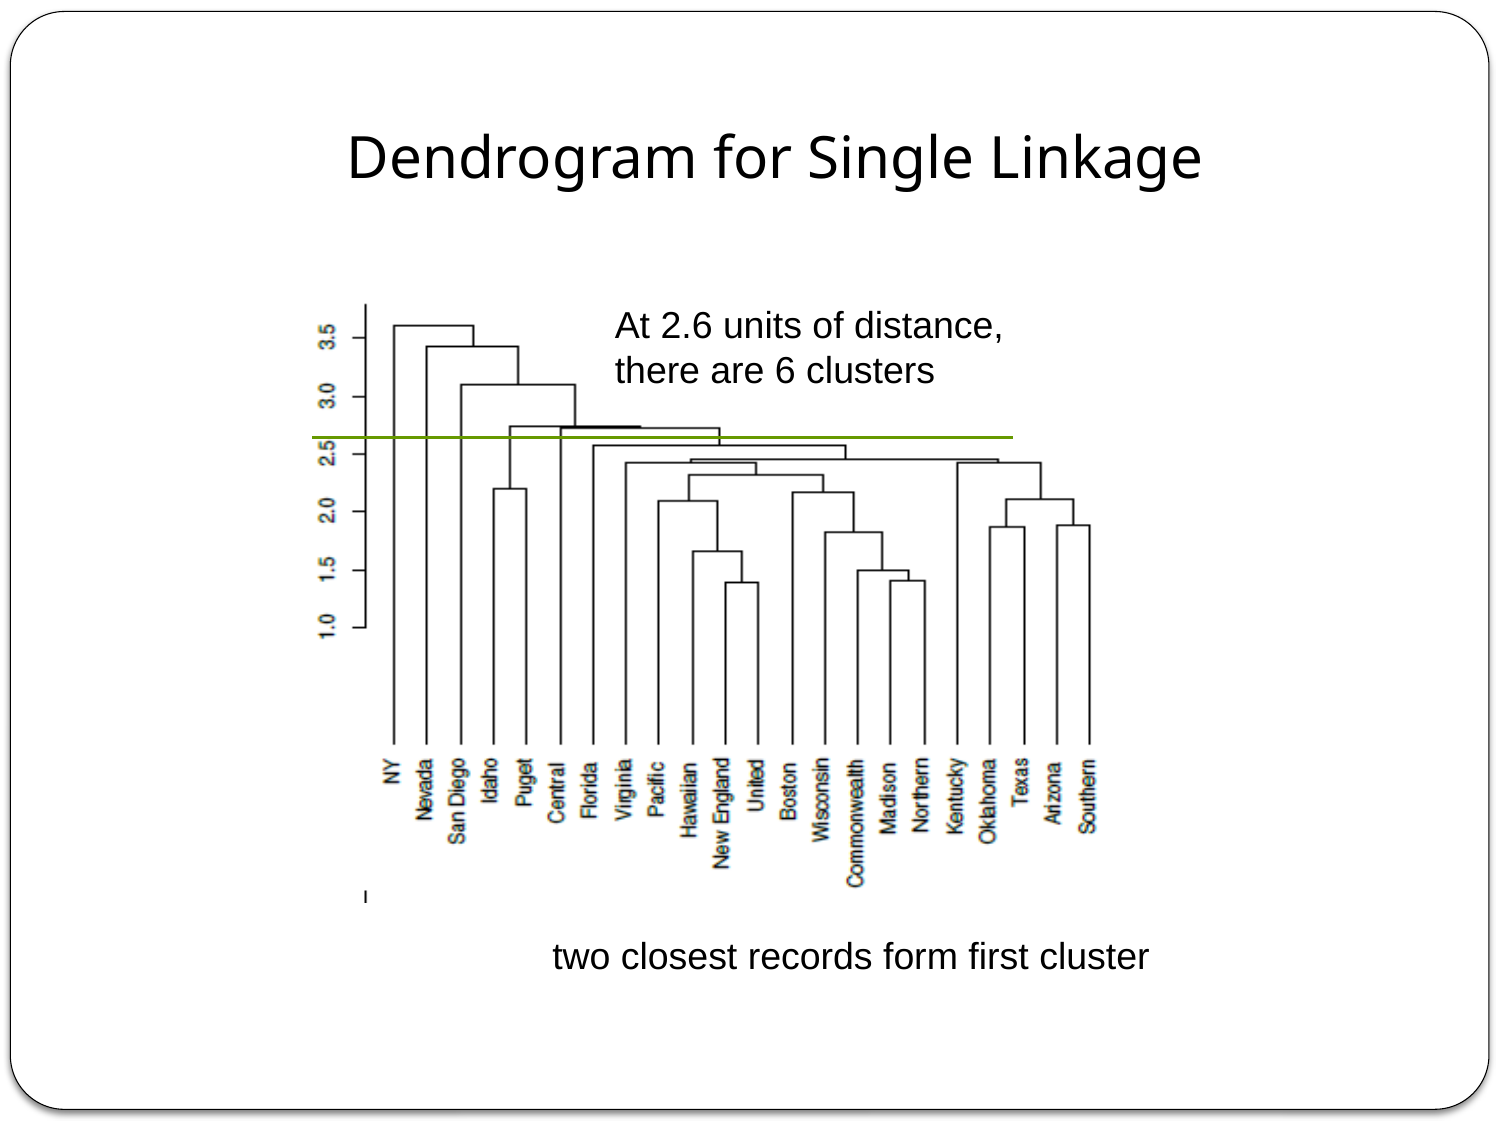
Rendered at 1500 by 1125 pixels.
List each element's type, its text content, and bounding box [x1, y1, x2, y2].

text_box two closest records form first cluster [537, 924, 1188, 985]
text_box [299, 287, 1146, 903]
text_box Dendrogram for Single Linkage [200, 112, 1350, 198]
